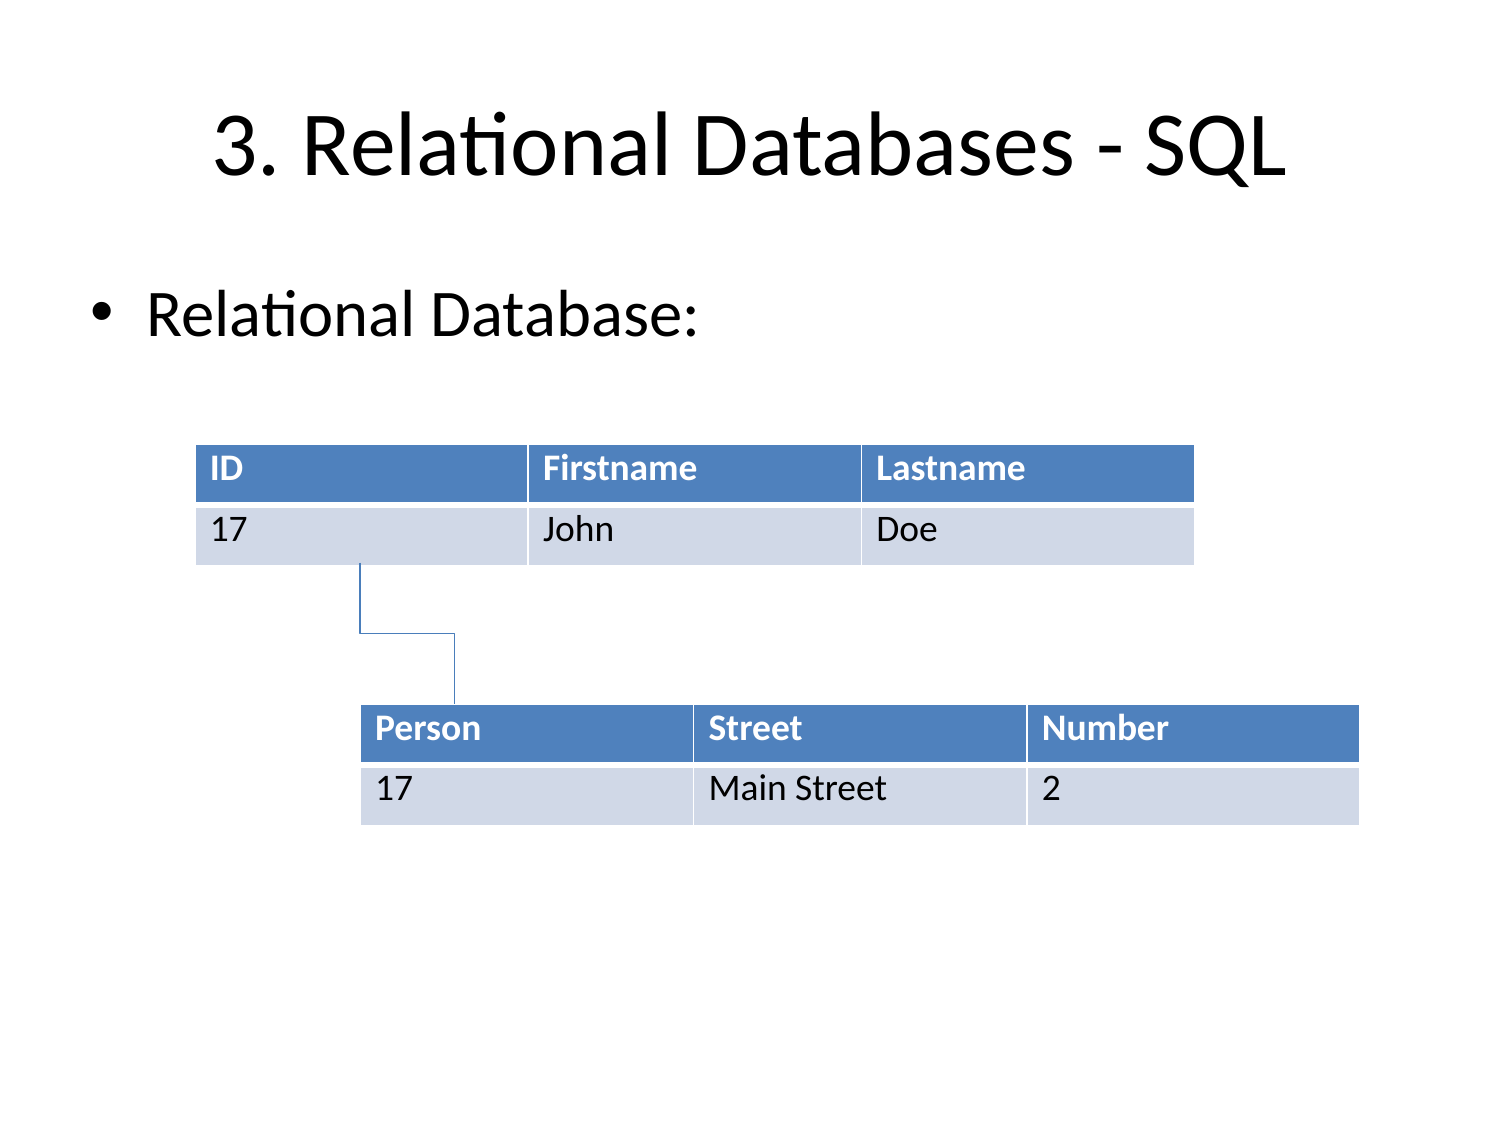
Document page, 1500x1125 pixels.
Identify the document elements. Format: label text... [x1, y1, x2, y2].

table_cell Main Street [694, 768, 1026, 825]
table_cell 17 [196, 508, 527, 565]
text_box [336, 585, 479, 681]
table_header Firstname [529, 445, 861, 502]
list Relational Database: [75, 262, 1425, 1005]
table_cell 17 [361, 768, 693, 825]
table_header ID [196, 445, 527, 502]
table_header Street [694, 705, 1026, 762]
table_cell John [529, 508, 861, 565]
table_header Person [361, 705, 693, 762]
table_cell Doe [862, 508, 1194, 565]
table_header Number [1028, 705, 1359, 762]
title 3. Relational Databases - SQL [75, 45, 1425, 233]
table_header Lastname [862, 445, 1194, 502]
table_cell 2 [1028, 768, 1359, 825]
